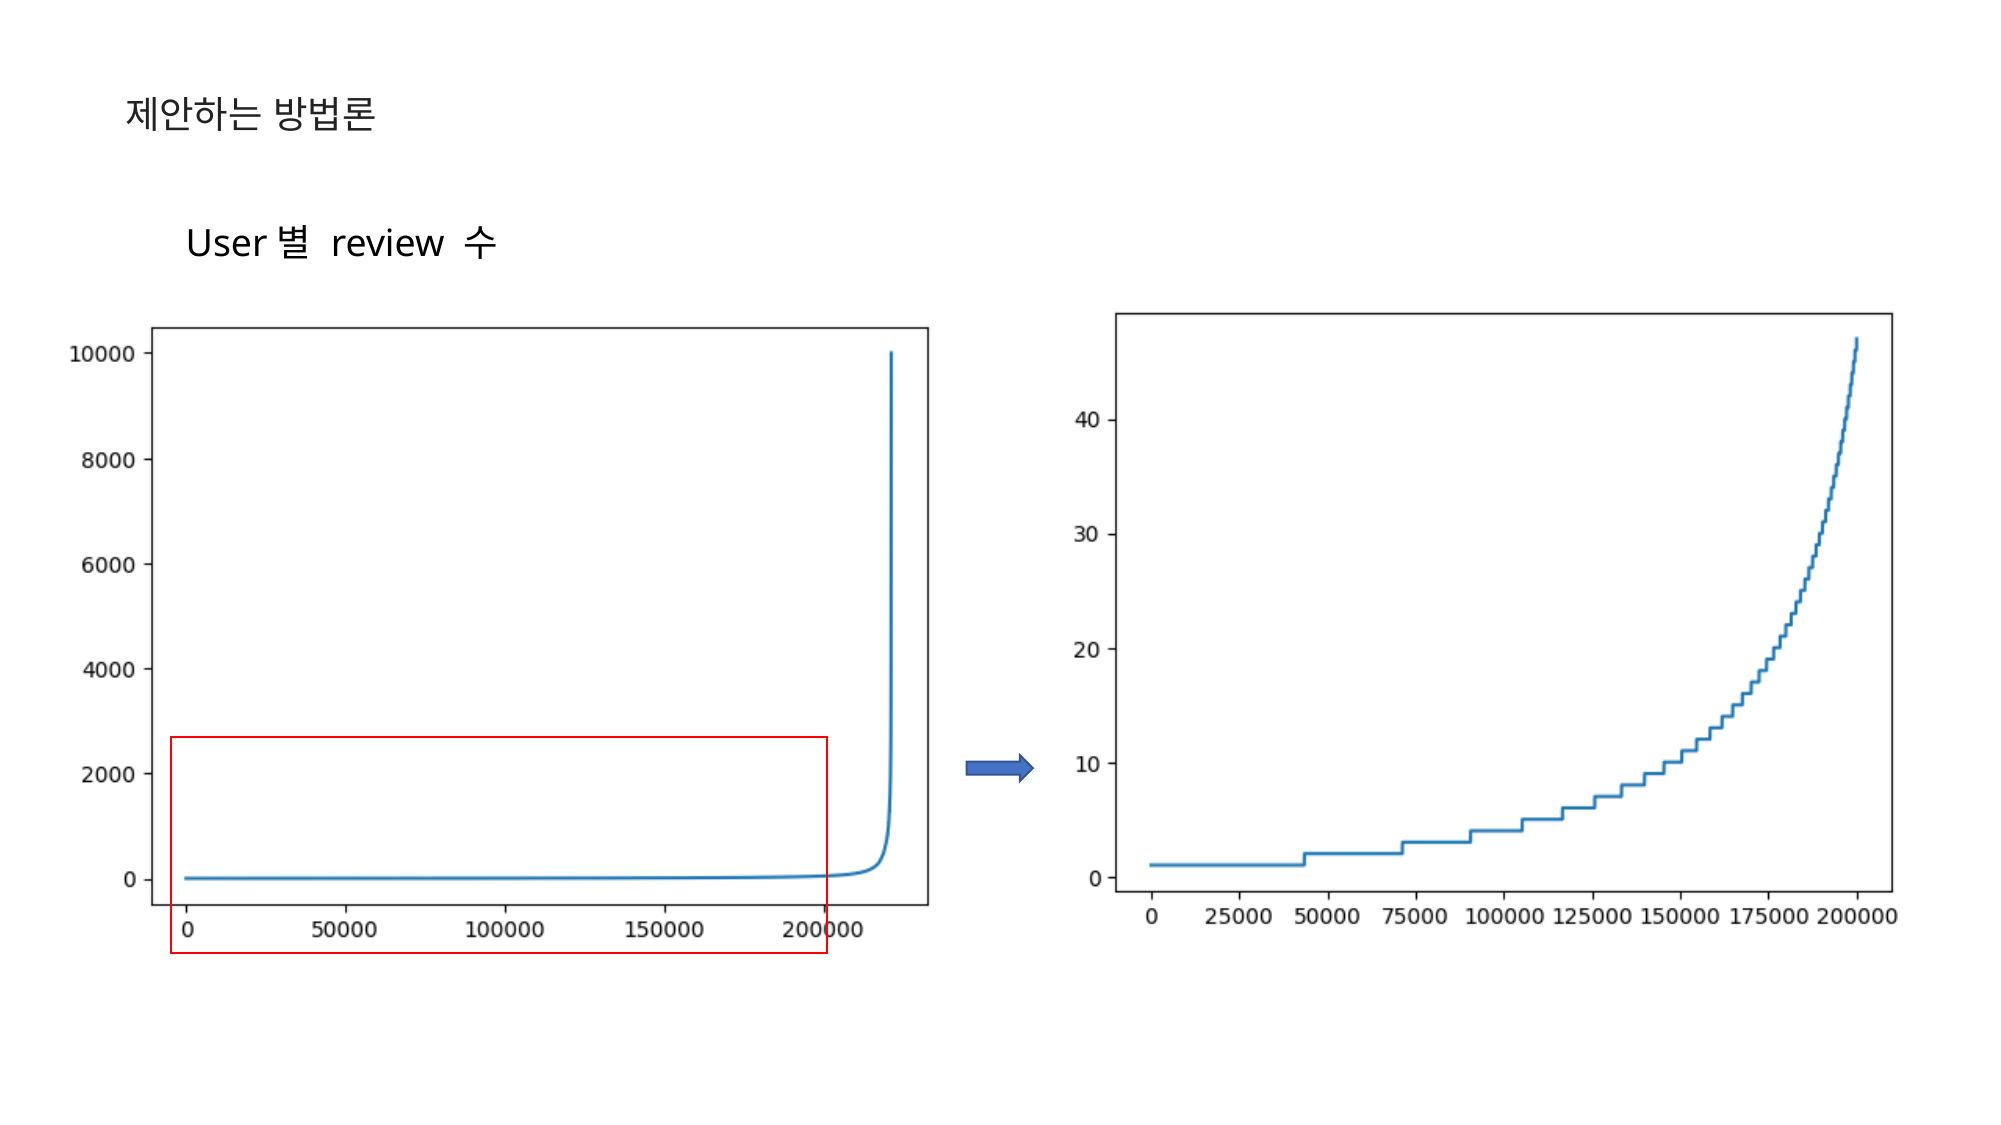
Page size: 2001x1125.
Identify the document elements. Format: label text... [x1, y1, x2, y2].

picture [53, 315, 951, 954]
text_box [965, 752, 1035, 784]
text_box User별 review 수 [170, 211, 1171, 272]
picture [1067, 296, 1912, 932]
text_box 제안하는 방법론 [110, 83, 1508, 144]
